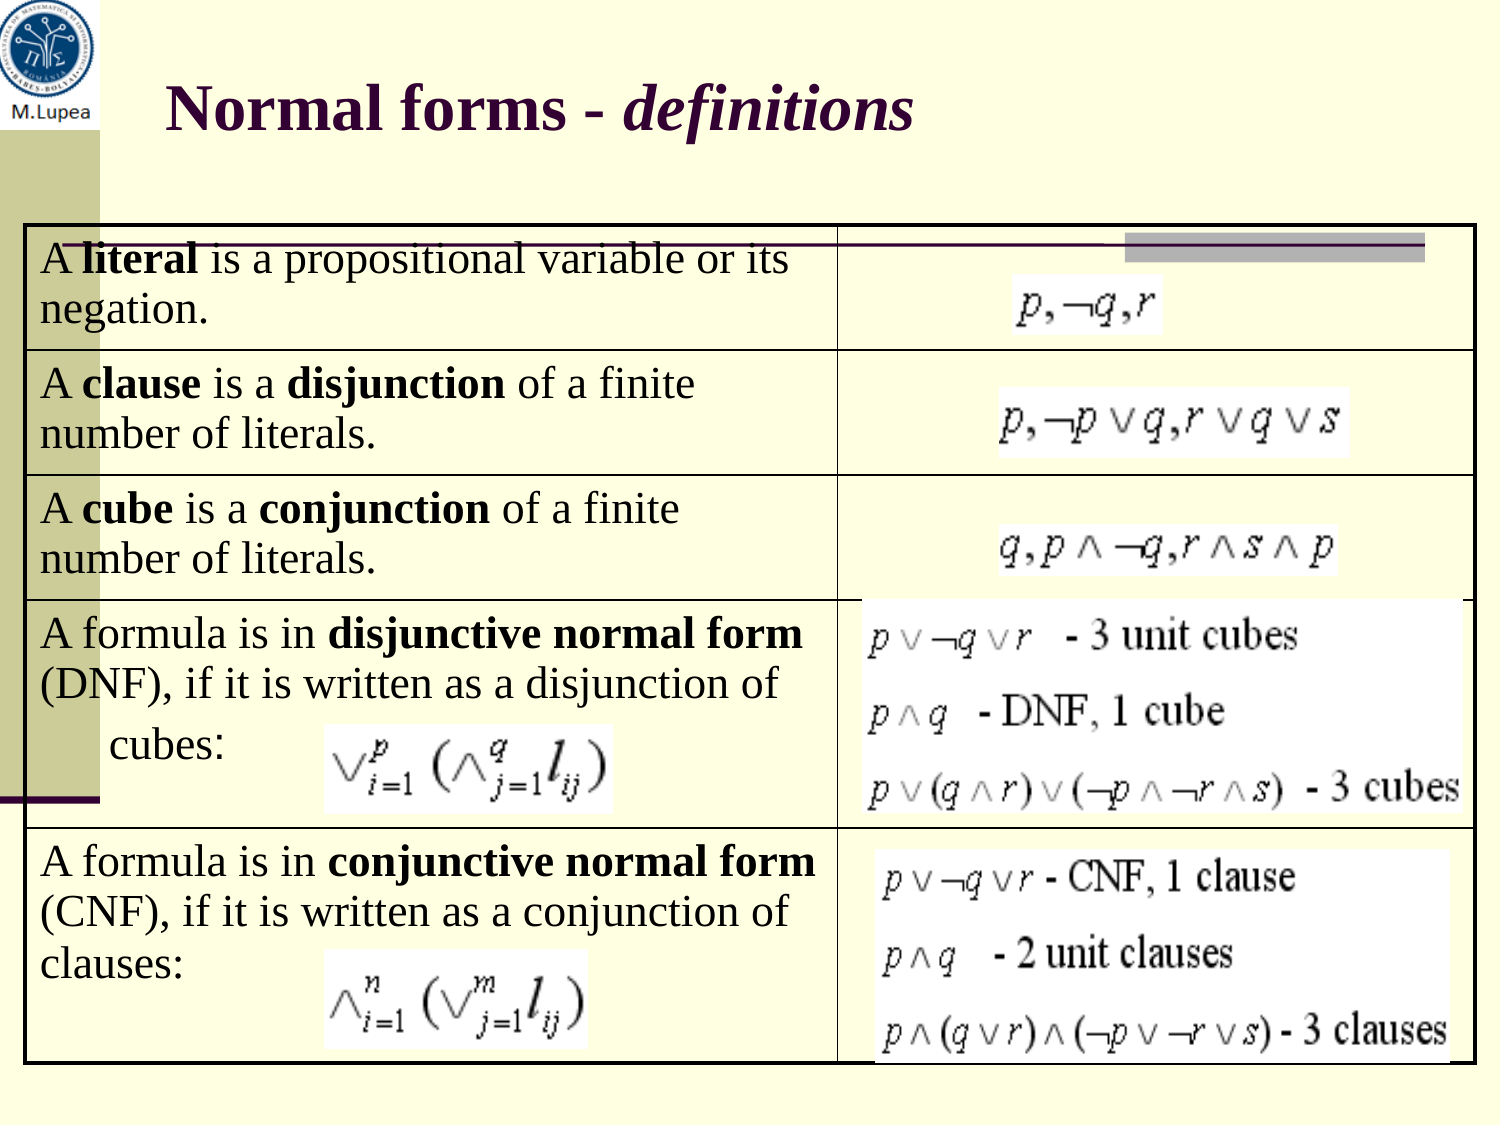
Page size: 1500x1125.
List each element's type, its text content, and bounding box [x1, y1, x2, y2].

table_cell A clause is a disjunction of a finite number of literals. [27, 351, 837, 474]
table_cell [838, 601, 1473, 827]
table_cell A formula is in conjunctive normal form (CNF), if it is written as a conjunction of clauses: [27, 829, 837, 1061]
picture [862, 599, 1463, 813]
table_header A literal is a propositional variable or its negation. [27, 227, 837, 349]
picture [0, 0, 100, 130]
table_cell [838, 476, 1473, 599]
title Normal forms - definitions [150, 45, 1425, 163]
table_cell A formula is in disjunctive normal form (DNF), if it is written as a disjunction of cubes: [27, 601, 837, 827]
picture [874, 849, 1451, 1063]
table_header [838, 227, 1473, 349]
table_cell A cube is a conjunction of a finite number of literals. [27, 476, 837, 599]
picture [324, 724, 613, 814]
picture [999, 387, 1350, 458]
table_cell [838, 351, 1473, 474]
picture [1012, 274, 1163, 335]
picture [324, 949, 588, 1049]
picture [999, 524, 1338, 576]
table_cell [838, 829, 1473, 1061]
